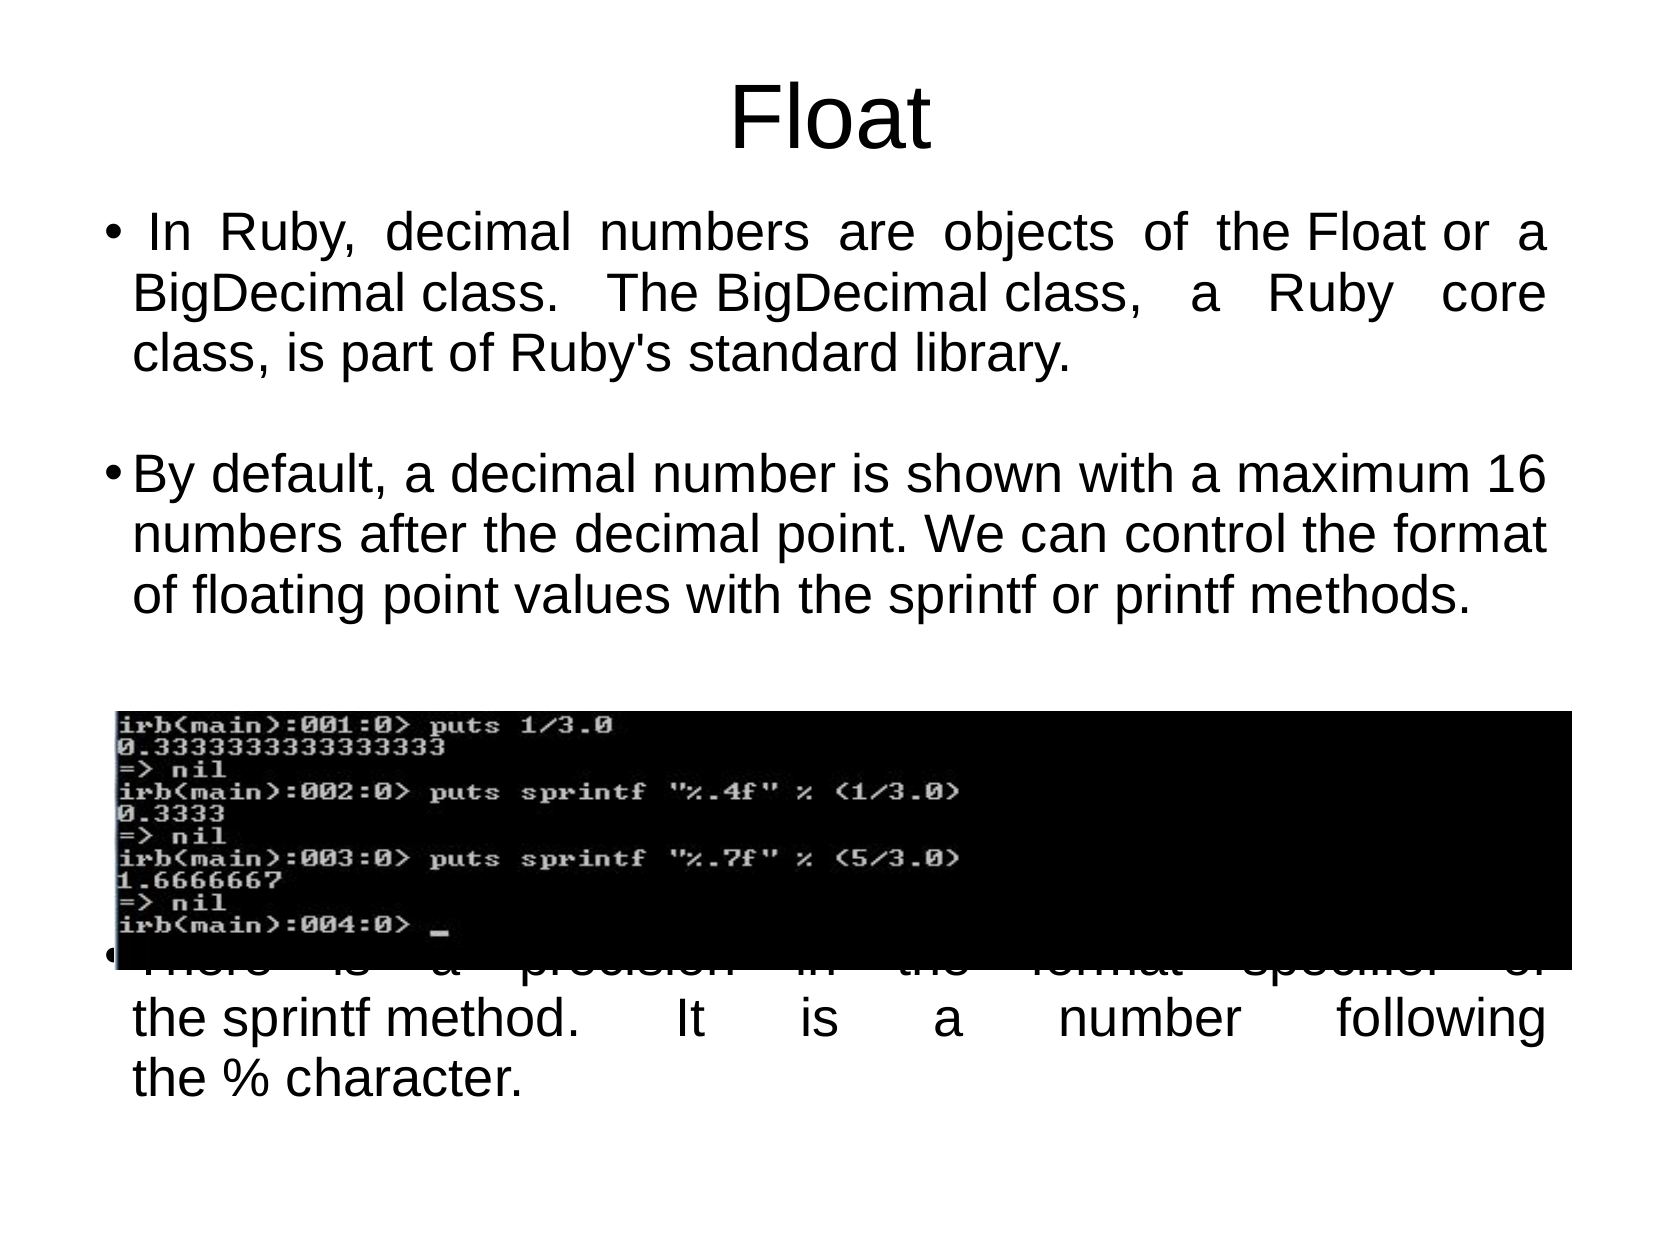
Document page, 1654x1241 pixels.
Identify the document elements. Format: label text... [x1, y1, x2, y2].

text_box In Ruby, decimal numbers are objects of the Float or a BigDecimal class. The BigDecimal class, a Ruby core class, is part of Ruby's standard library. By default, a decimal number is shown with a maximum 16 numbers after the decimal point. We can control the format of floating point values with the sprintf or printf methods. There is a precision in the format specifier of the sprintf method. It is a number following the % character. [89, 195, 1565, 1237]
picture [114, 710, 1573, 971]
text_box Float [86, 59, 1575, 218]
